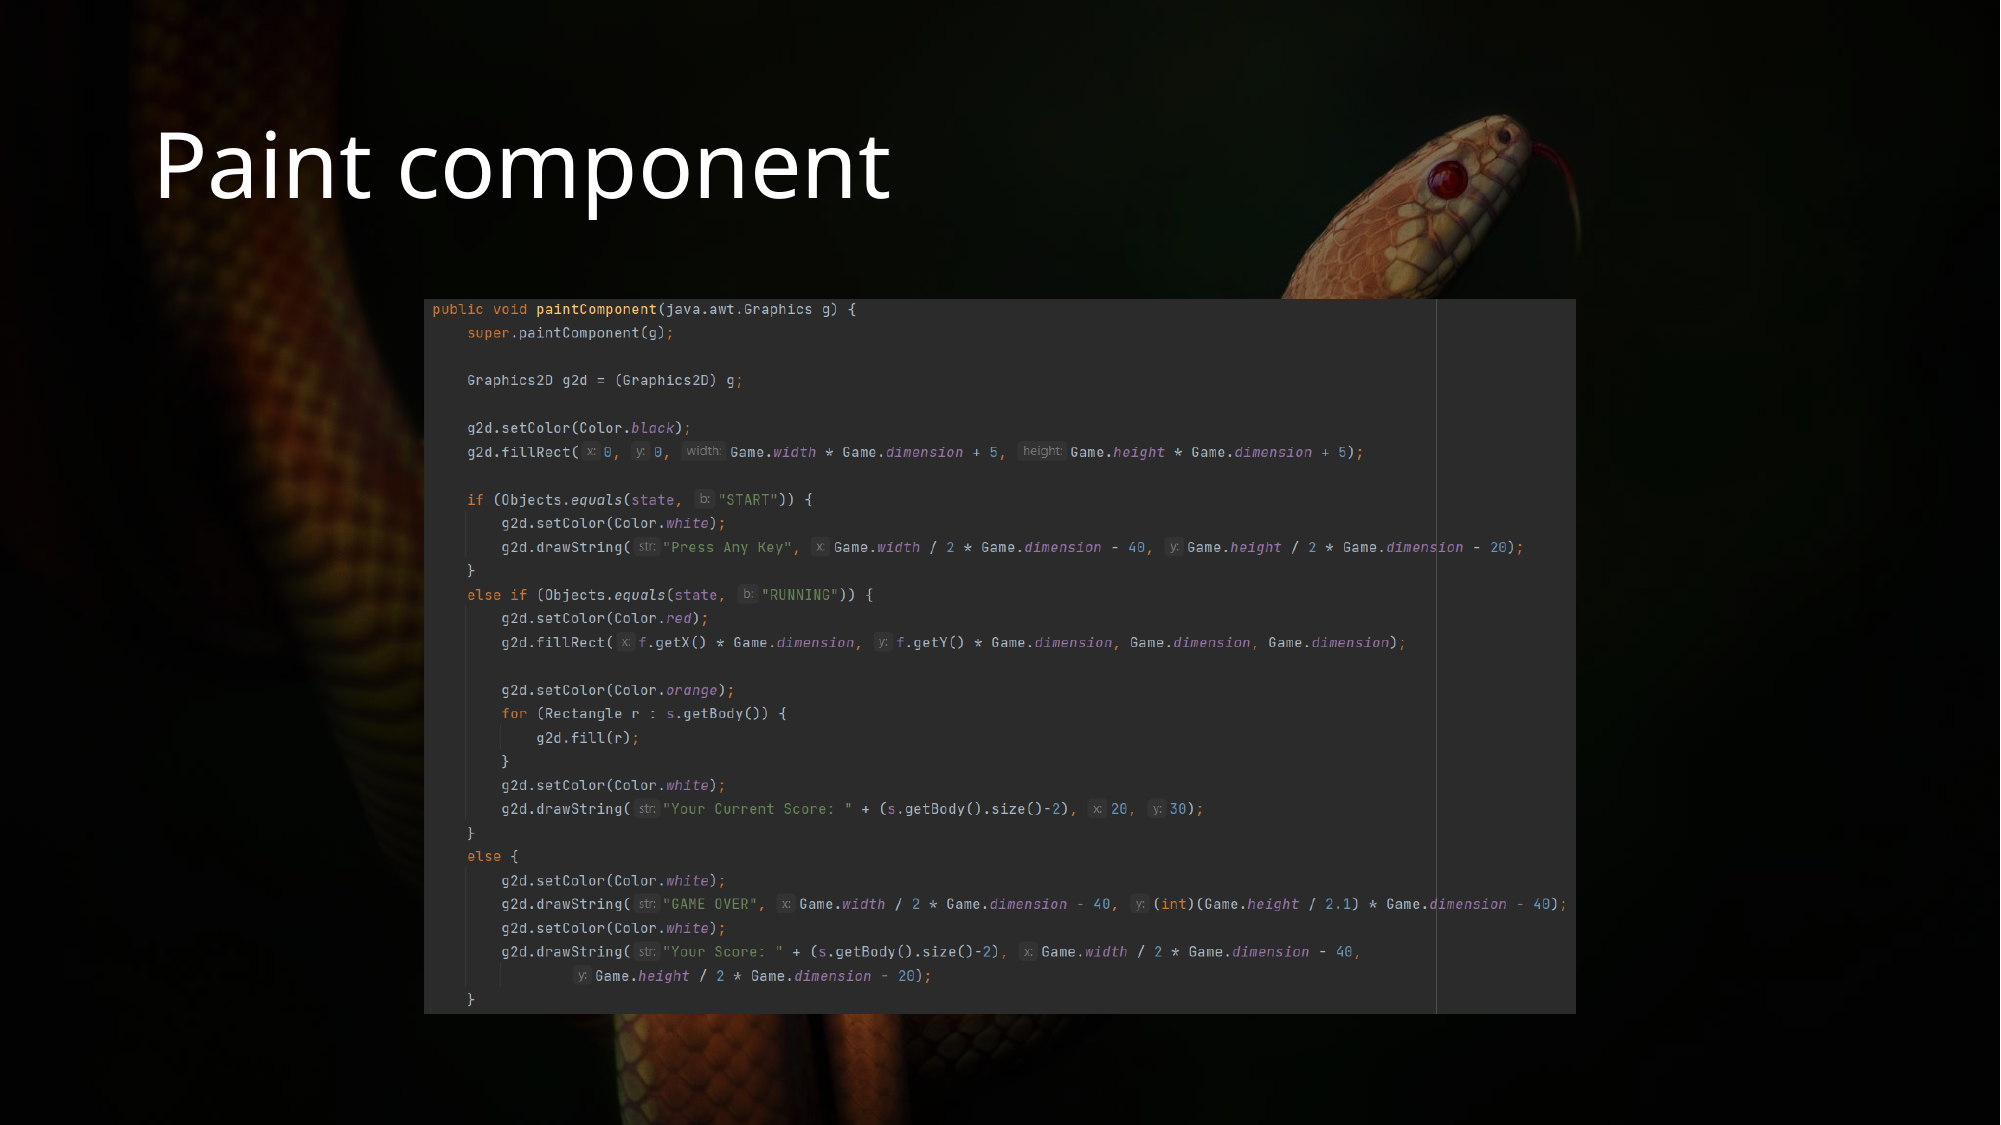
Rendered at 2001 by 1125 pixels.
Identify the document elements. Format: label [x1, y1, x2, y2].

list [424, 299, 1576, 1014]
picture [0, 0, 2000, 1125]
